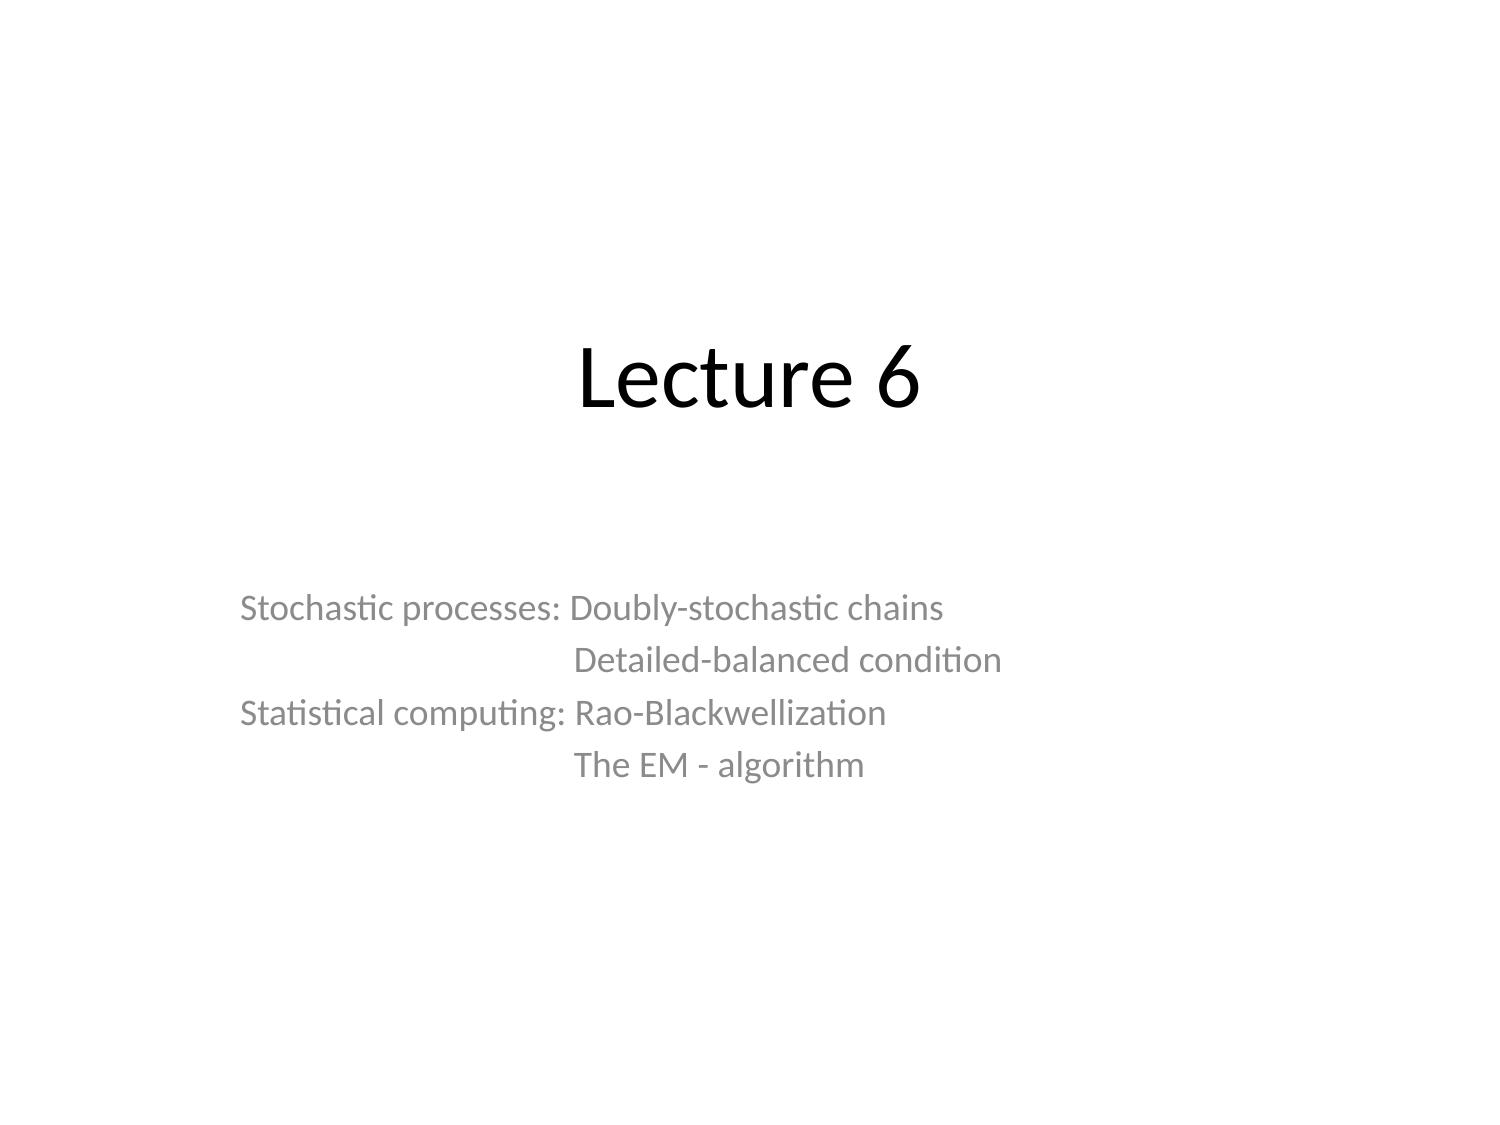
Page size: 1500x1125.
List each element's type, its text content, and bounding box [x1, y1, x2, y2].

title Lecture 6 [112, 249, 1388, 492]
subtitle Stochastic processes: Doubly-stochastic chains Detailed-balanced condition Statistical computing: Rao-Blackwellization The EM - algorithm [225, 575, 1275, 925]
